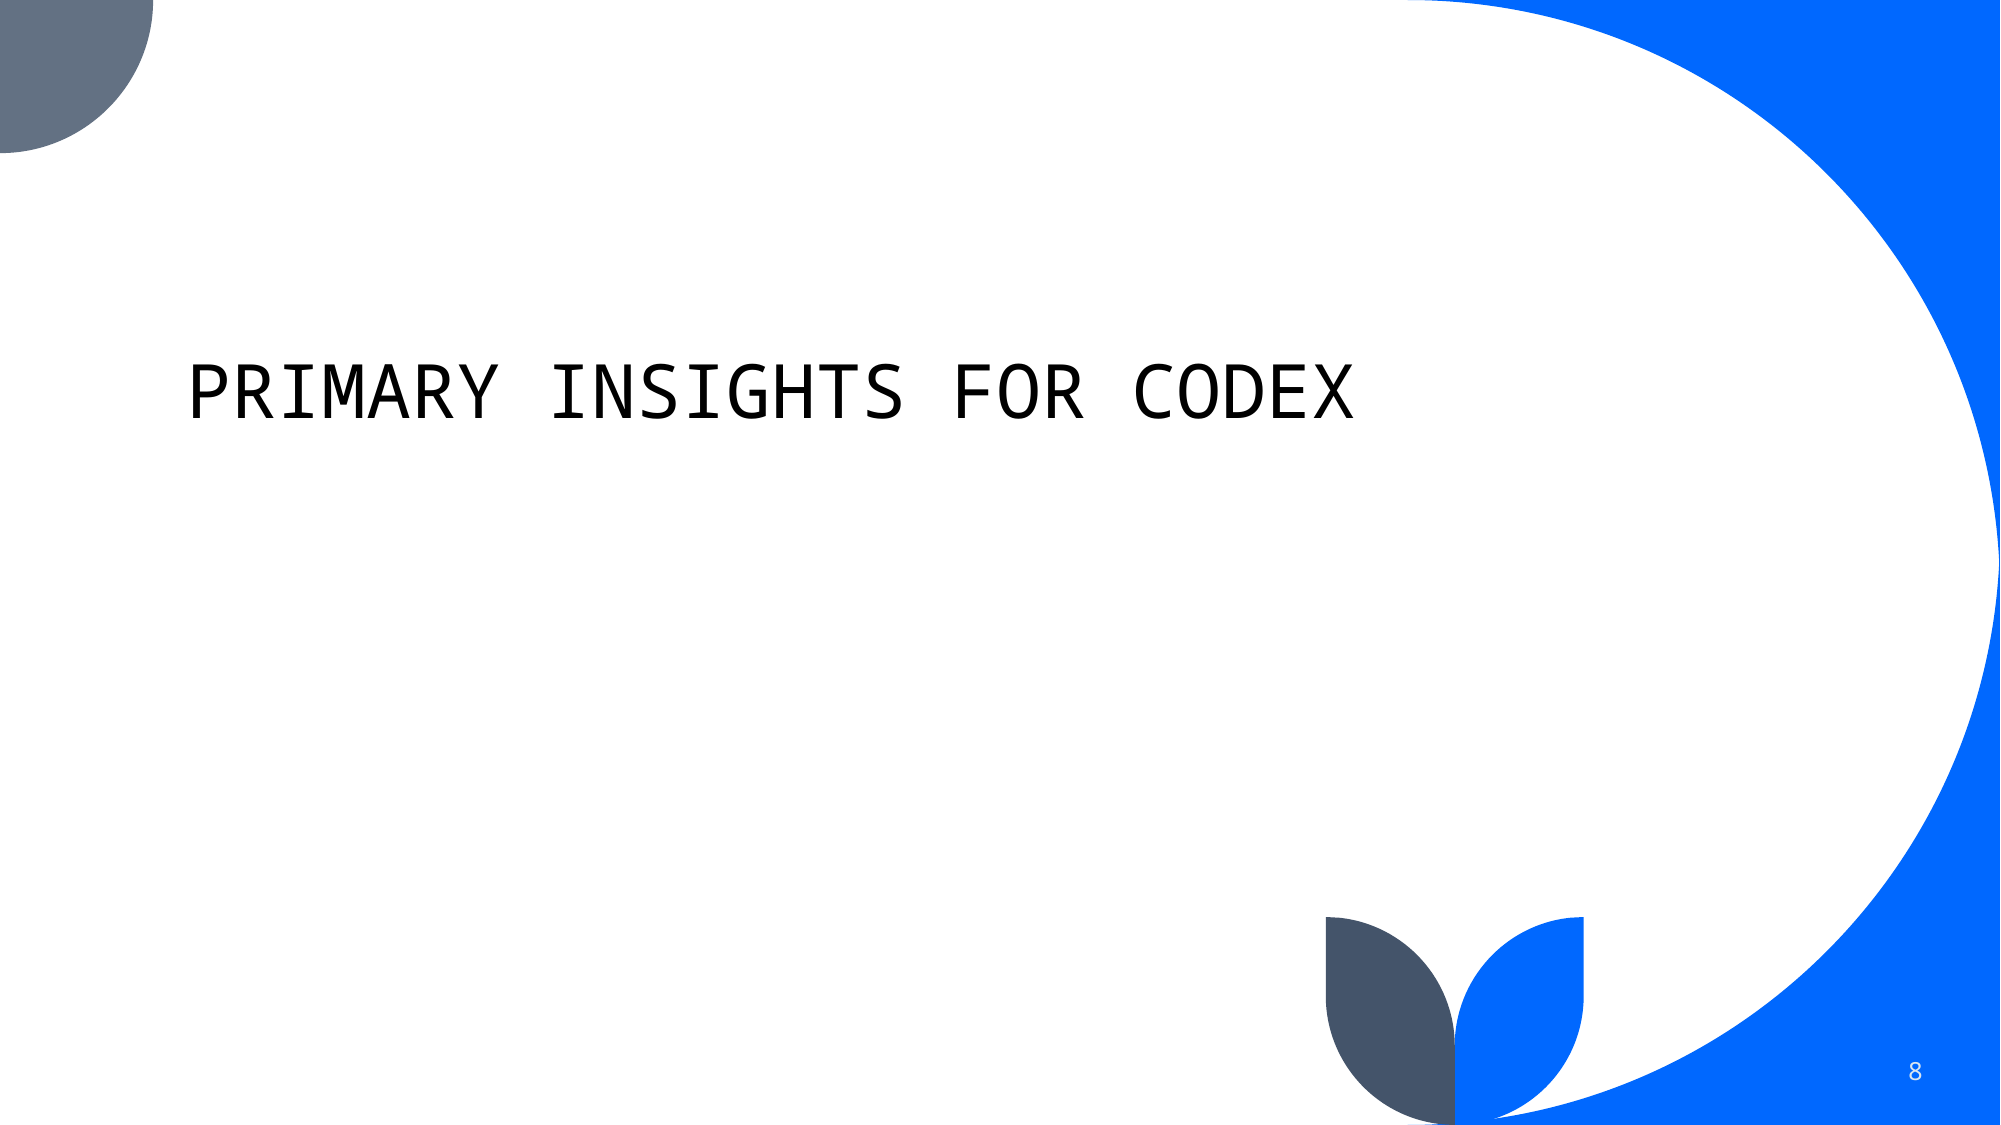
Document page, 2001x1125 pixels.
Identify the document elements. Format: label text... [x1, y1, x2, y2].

title PRIMARY INSIGHTS FOR CODEX [170, 347, 1378, 442]
slide_number 8 [1665, 1042, 1938, 1103]
